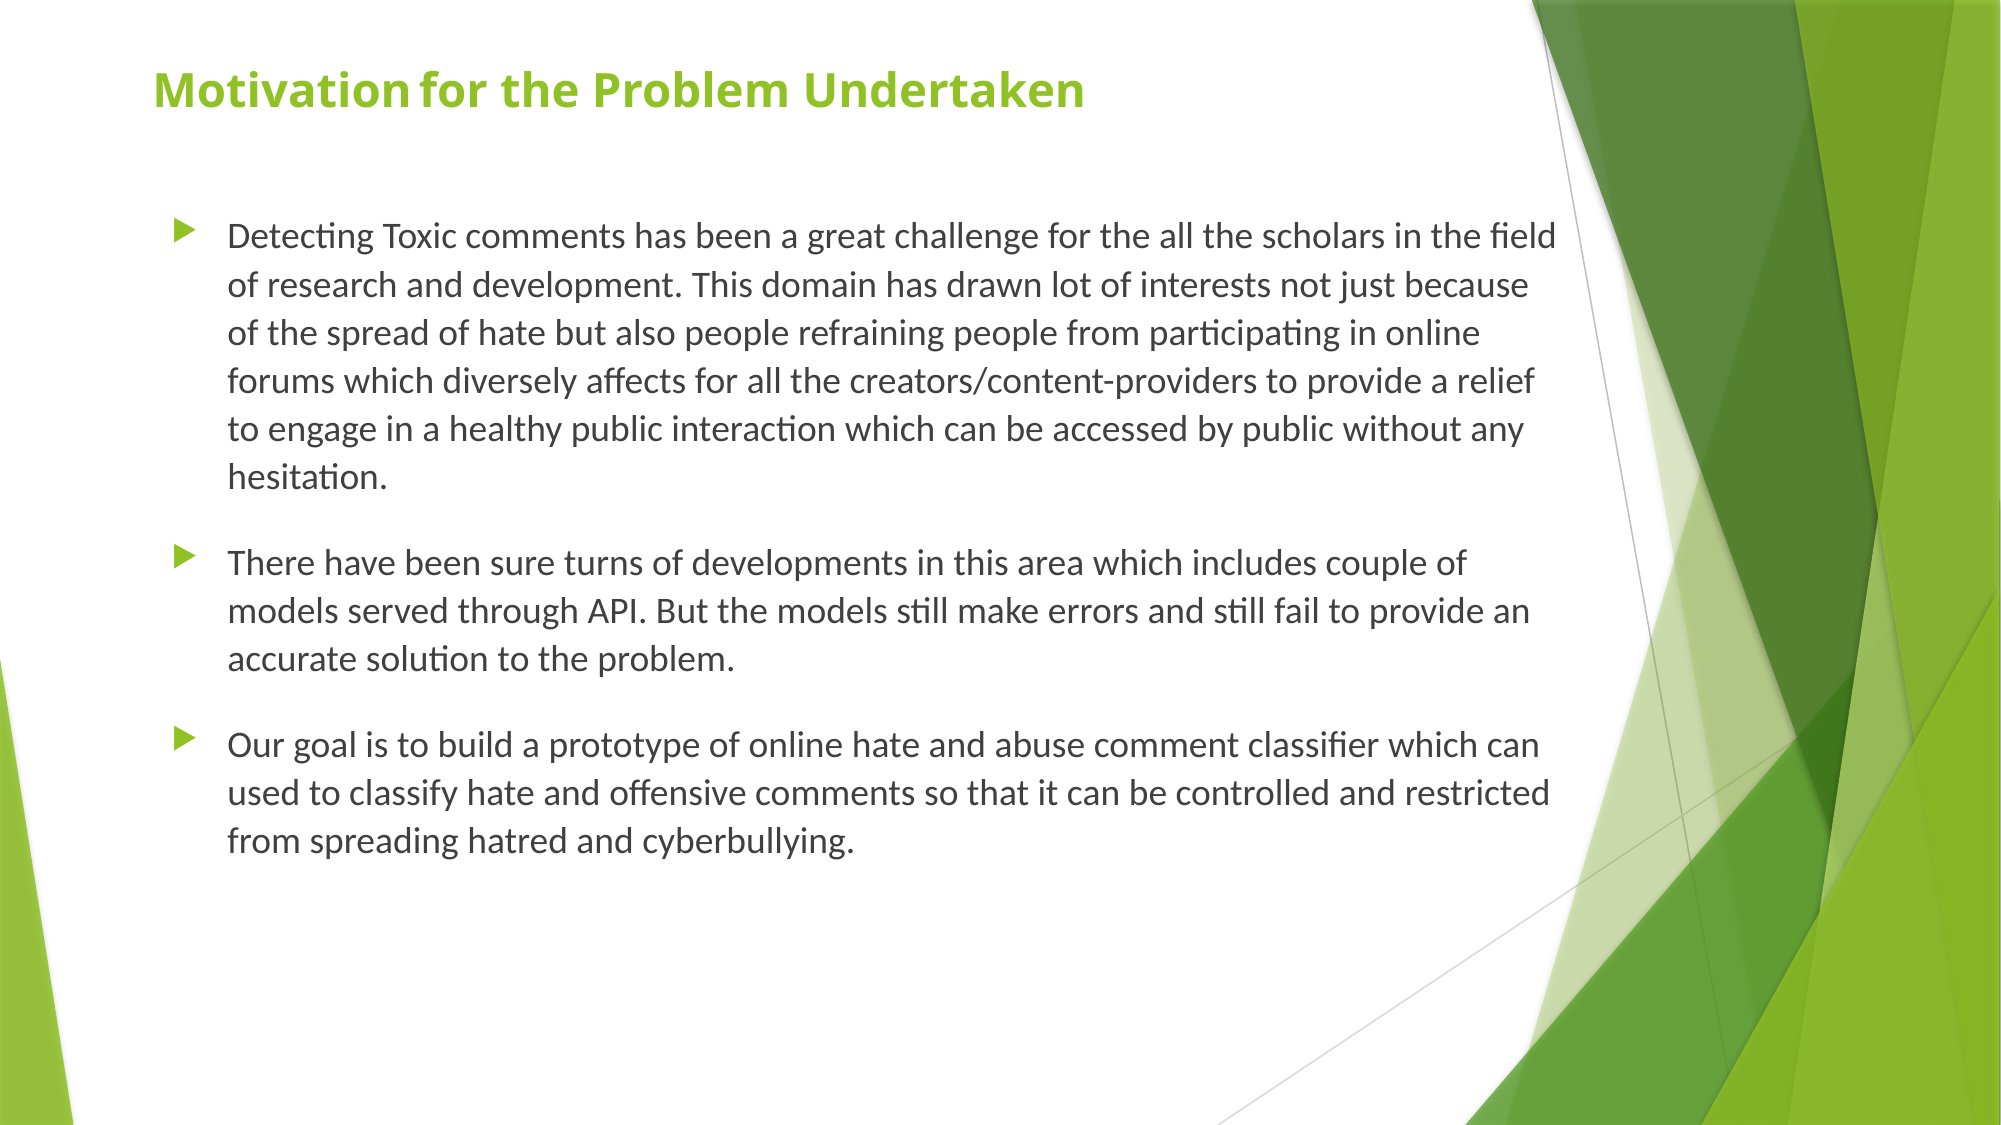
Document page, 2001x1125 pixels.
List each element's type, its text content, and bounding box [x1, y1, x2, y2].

title Motivation for the Problem Undertaken [137, 53, 1421, 200]
list Detecting Toxic comments has been a great challenge for the all the scholars in the field of research and development. This domain has drawn lot of interests not just because of the spread of hate but also people refraining people from participating in online forums which diversely affects for all the creators/content-providers to provide a relief to engage in a healthy public interaction which can be accessed by public without any hesitation. There have been sure turns of developments in this area which includes couple of models served through API. But the models still make errors and still fail to provide an accurate solution to the problem. Our goal is to build a prototype of online hate and abuse comment classifier which can used to classify hate and offensive comments so that it can be controlled and restricted from spreading hatred and cyberbullying. [137, 200, 1584, 951]
